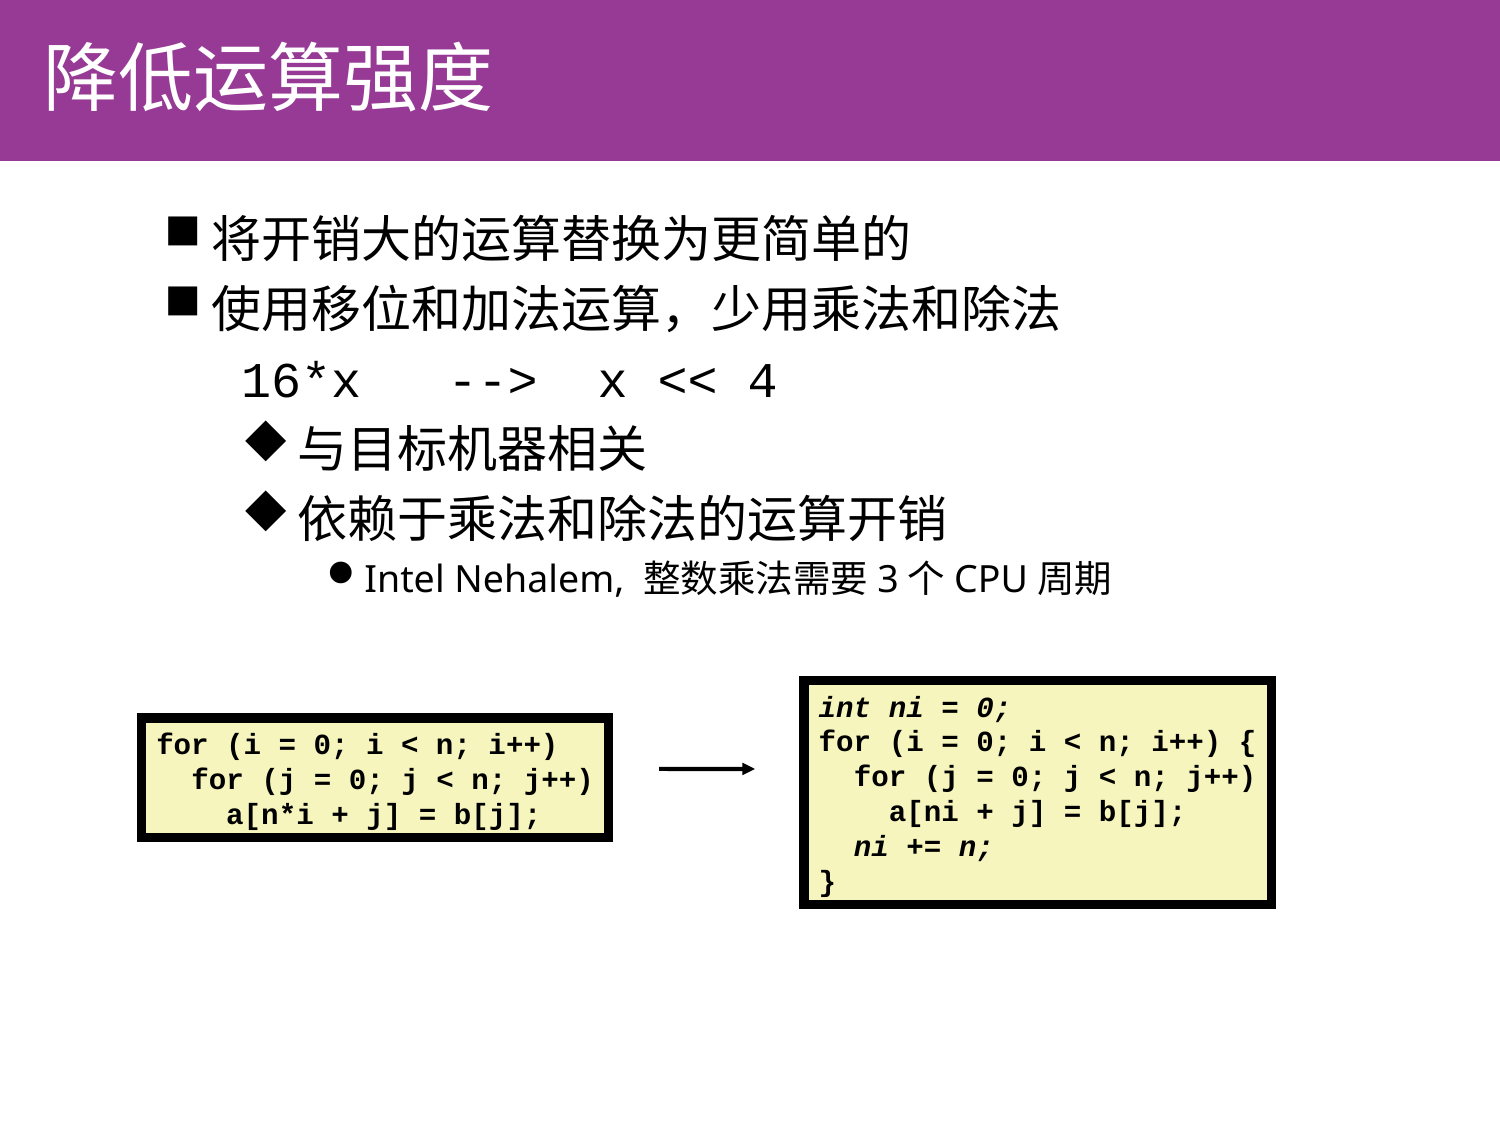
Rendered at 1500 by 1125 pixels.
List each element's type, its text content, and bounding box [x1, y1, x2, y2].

text_box for (i = 0; i < n; i++) for (j = 0; j < n; j++) a[n*i + j] = b[j]; [141, 718, 609, 838]
title 降低运算强度 [28, 19, 1013, 132]
text_box int ni = 0; for (i = 0; i < n; i++) { for (j = 0; j < n; j++) a[ni + j] = b[j]; ni += n; } [803, 680, 1272, 905]
list 将开销大的运算替换为更简单的 使用移位和加法运算，少用乘法和除法 16*x --> x << 4 与目标机器相关 依赖于乘法和除法的运算开销 Intel Nehalem, 整数乘法需要3个CPU周期 [47, 199, 1411, 663]
text_box [659, 762, 755, 776]
